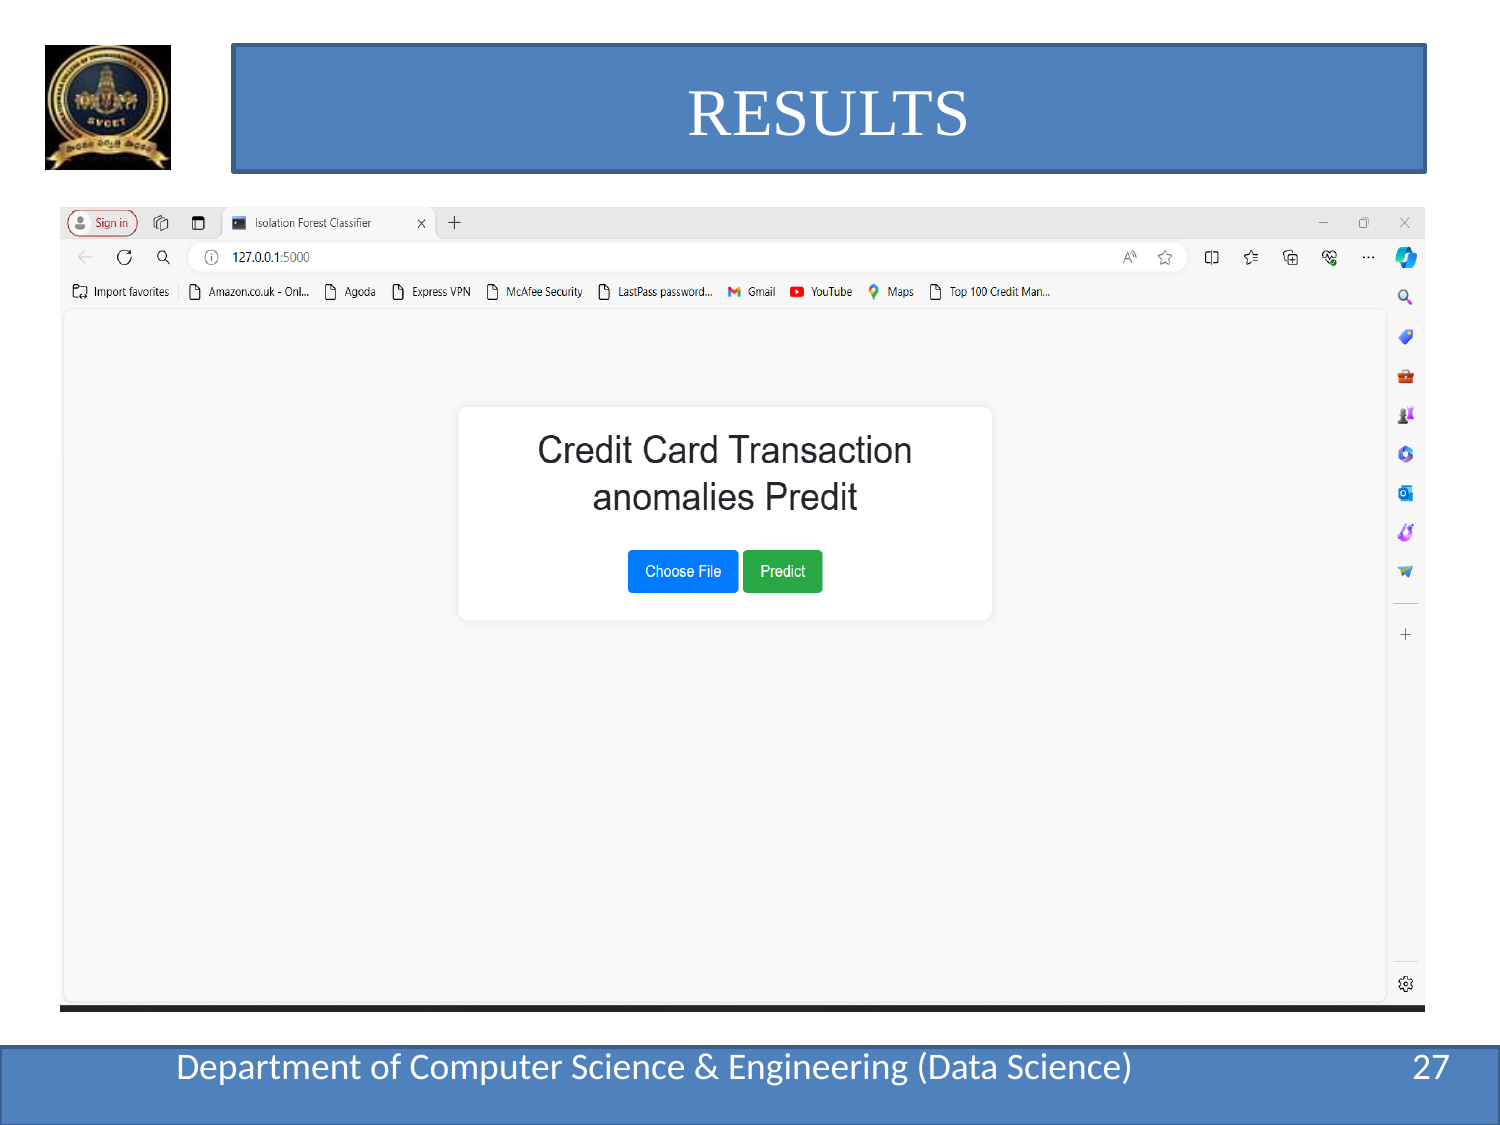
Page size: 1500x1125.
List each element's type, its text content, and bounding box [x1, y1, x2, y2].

text_box Department of Computer Science & Engineering (Data Science) 27 [0, 1045, 1500, 1125]
picture [60, 207, 1426, 1012]
picture [45, 44, 171, 171]
text_box RESULTS [231, 43, 1427, 174]
